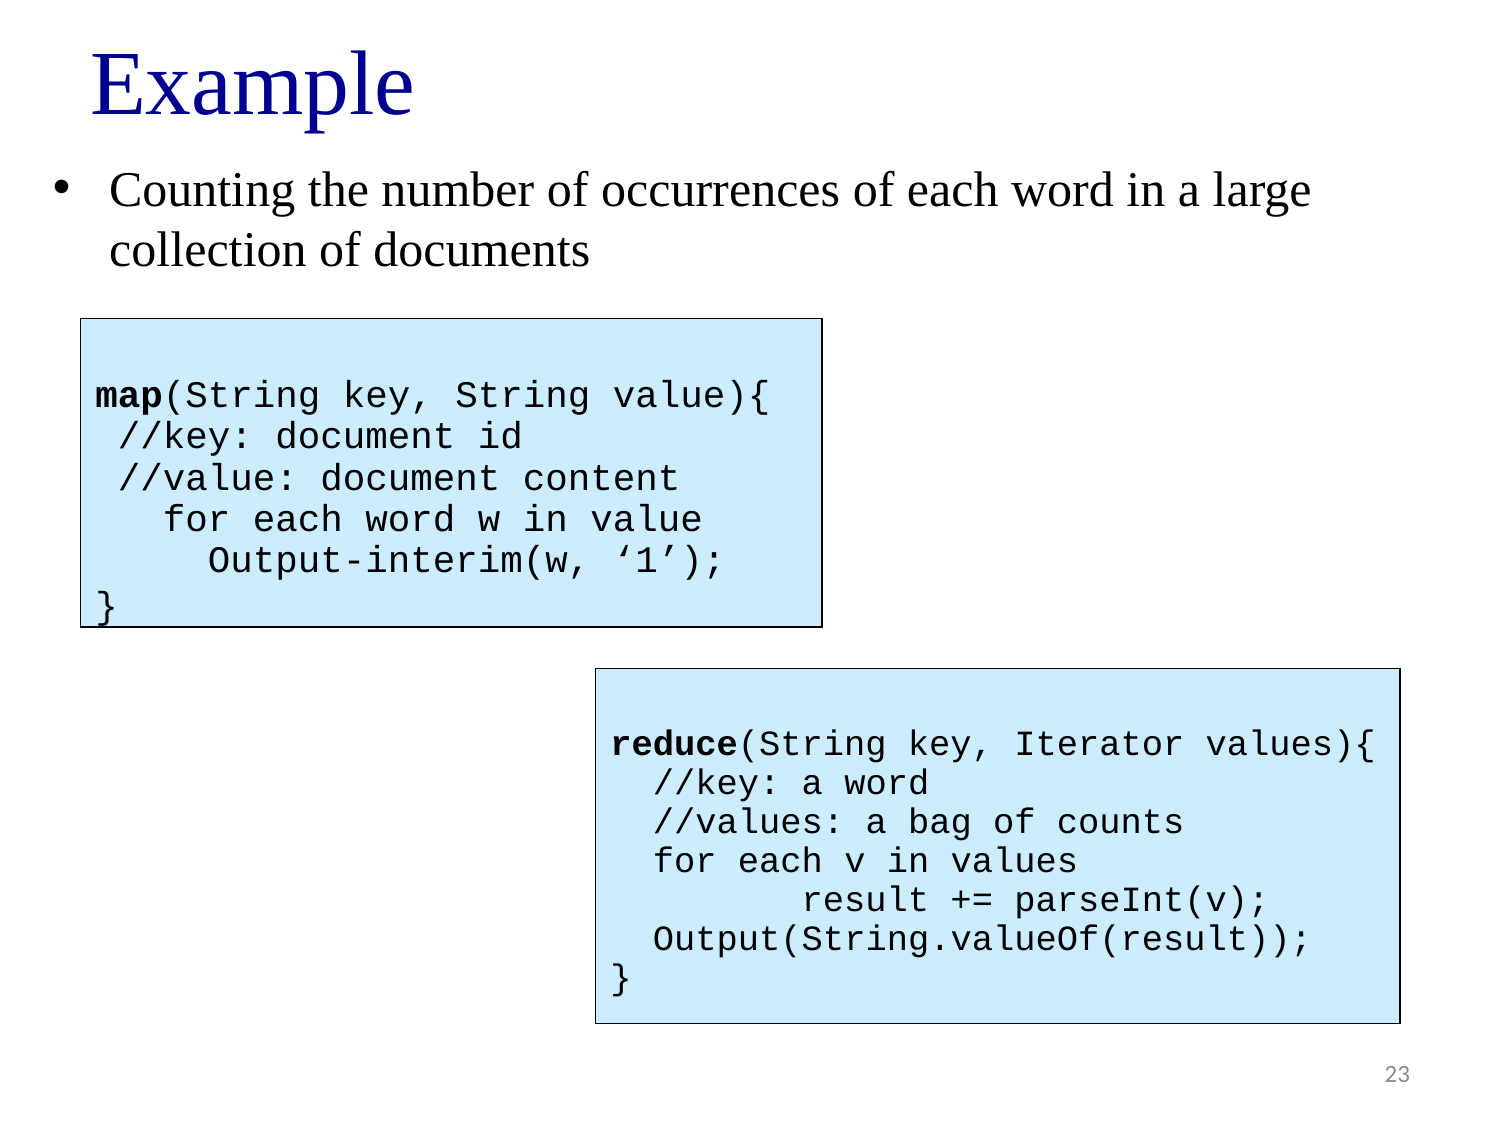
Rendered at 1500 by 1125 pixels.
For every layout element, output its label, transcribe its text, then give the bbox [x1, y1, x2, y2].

text_box reduce(String key, Iterator values){ //key: a word //values: a bag of counts for each v in values result += parseInt(v); Output(String.valueOf(result)); } [595, 668, 1400, 1024]
list Counting the number of occurrences of each word in a large collection of documents [37, 148, 1470, 1103]
slide_number 23 [1074, 1042, 1425, 1103]
title Example [75, 7, 1471, 149]
text_box map(String key, String value){ //key: document id //value: document content for each word w in value Output-interim(w, ‘1’); } [80, 318, 823, 628]
